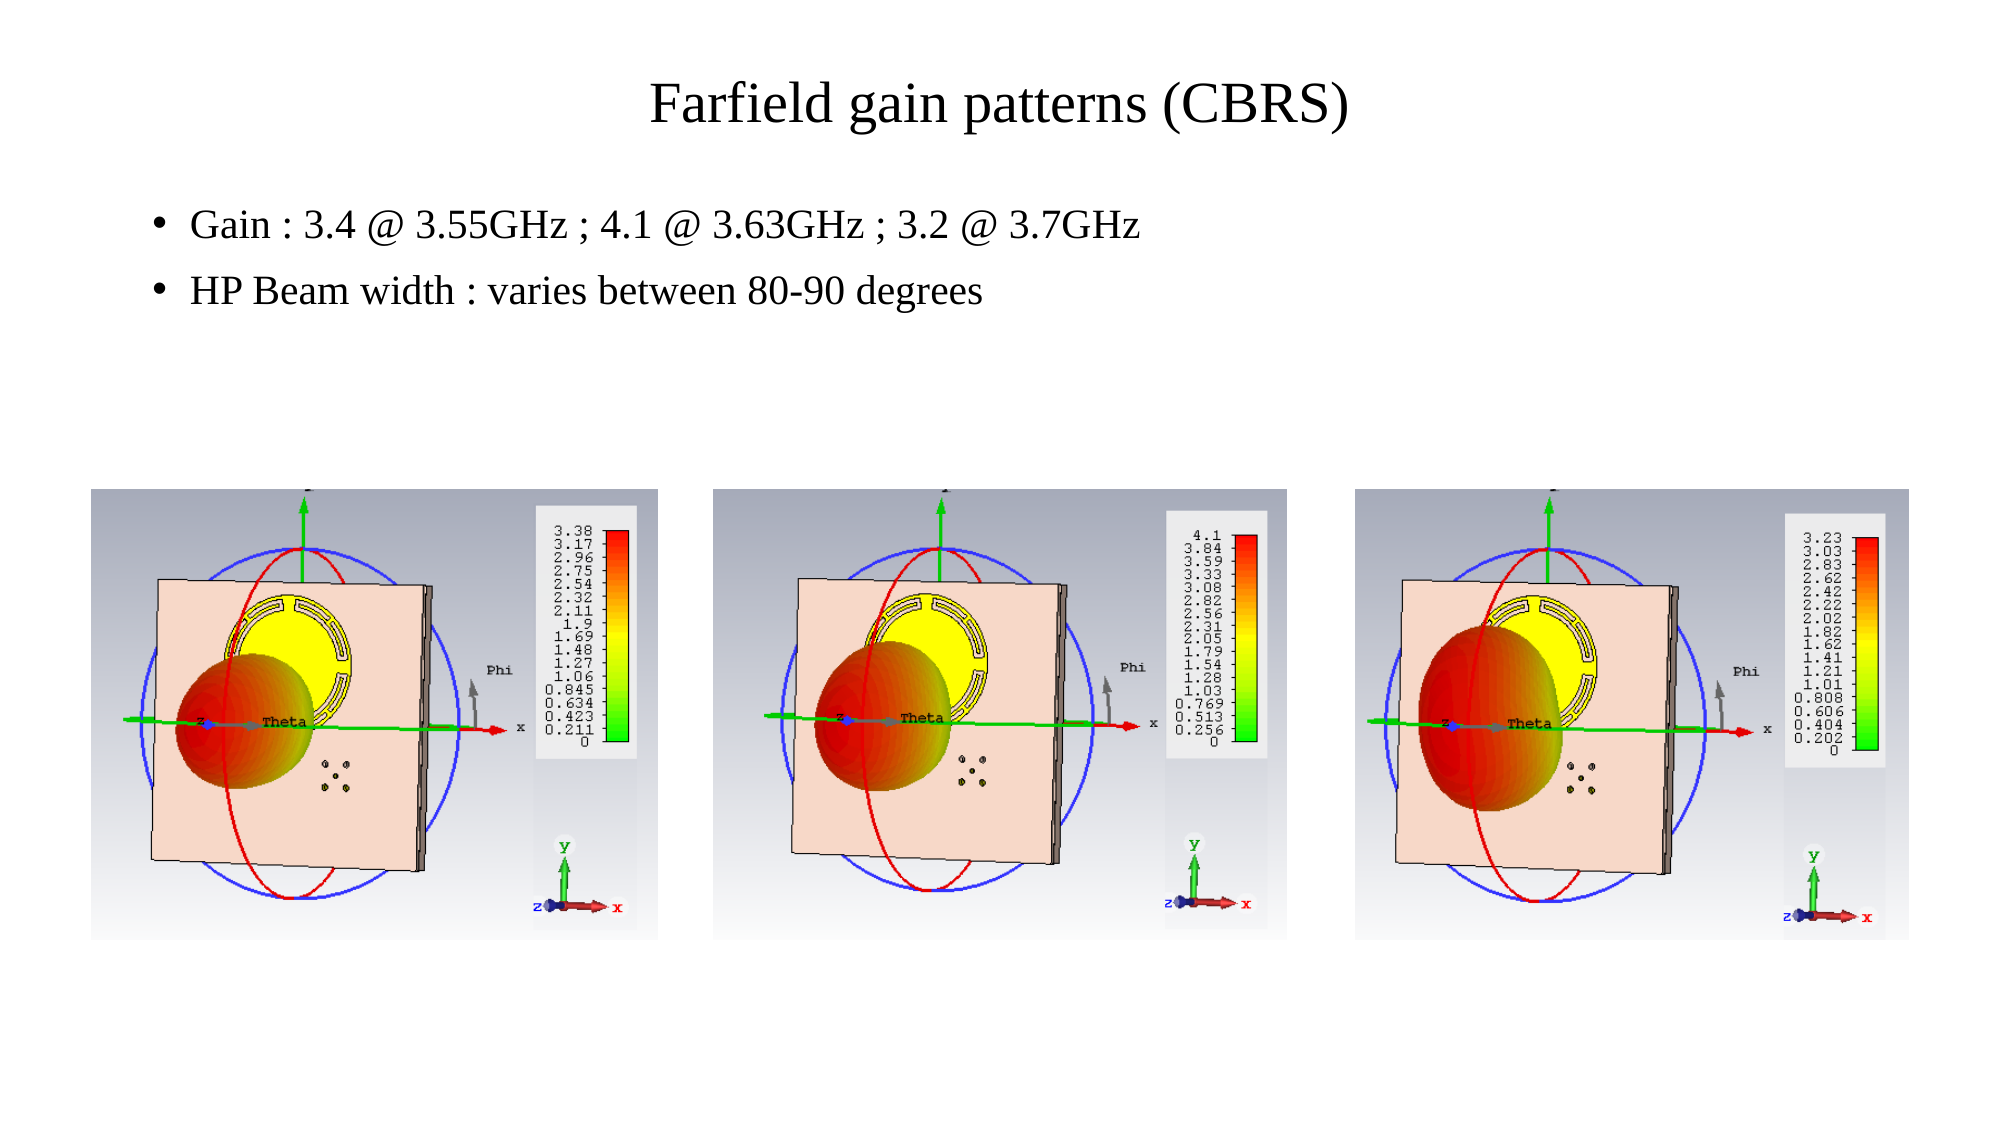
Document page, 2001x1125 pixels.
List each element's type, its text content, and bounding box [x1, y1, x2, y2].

list Gain : 3.4 @ 3.55GHz ; 4.1 @ 3.63GHz ; 3.2 @ 3.7GHz HP Beam width : varies between 80-90 degrees [137, 195, 1863, 1014]
title Farfield gain patterns (CBRS) [137, 59, 1863, 147]
picture [1354, 489, 1909, 940]
picture [91, 489, 658, 940]
picture [713, 489, 1287, 940]
